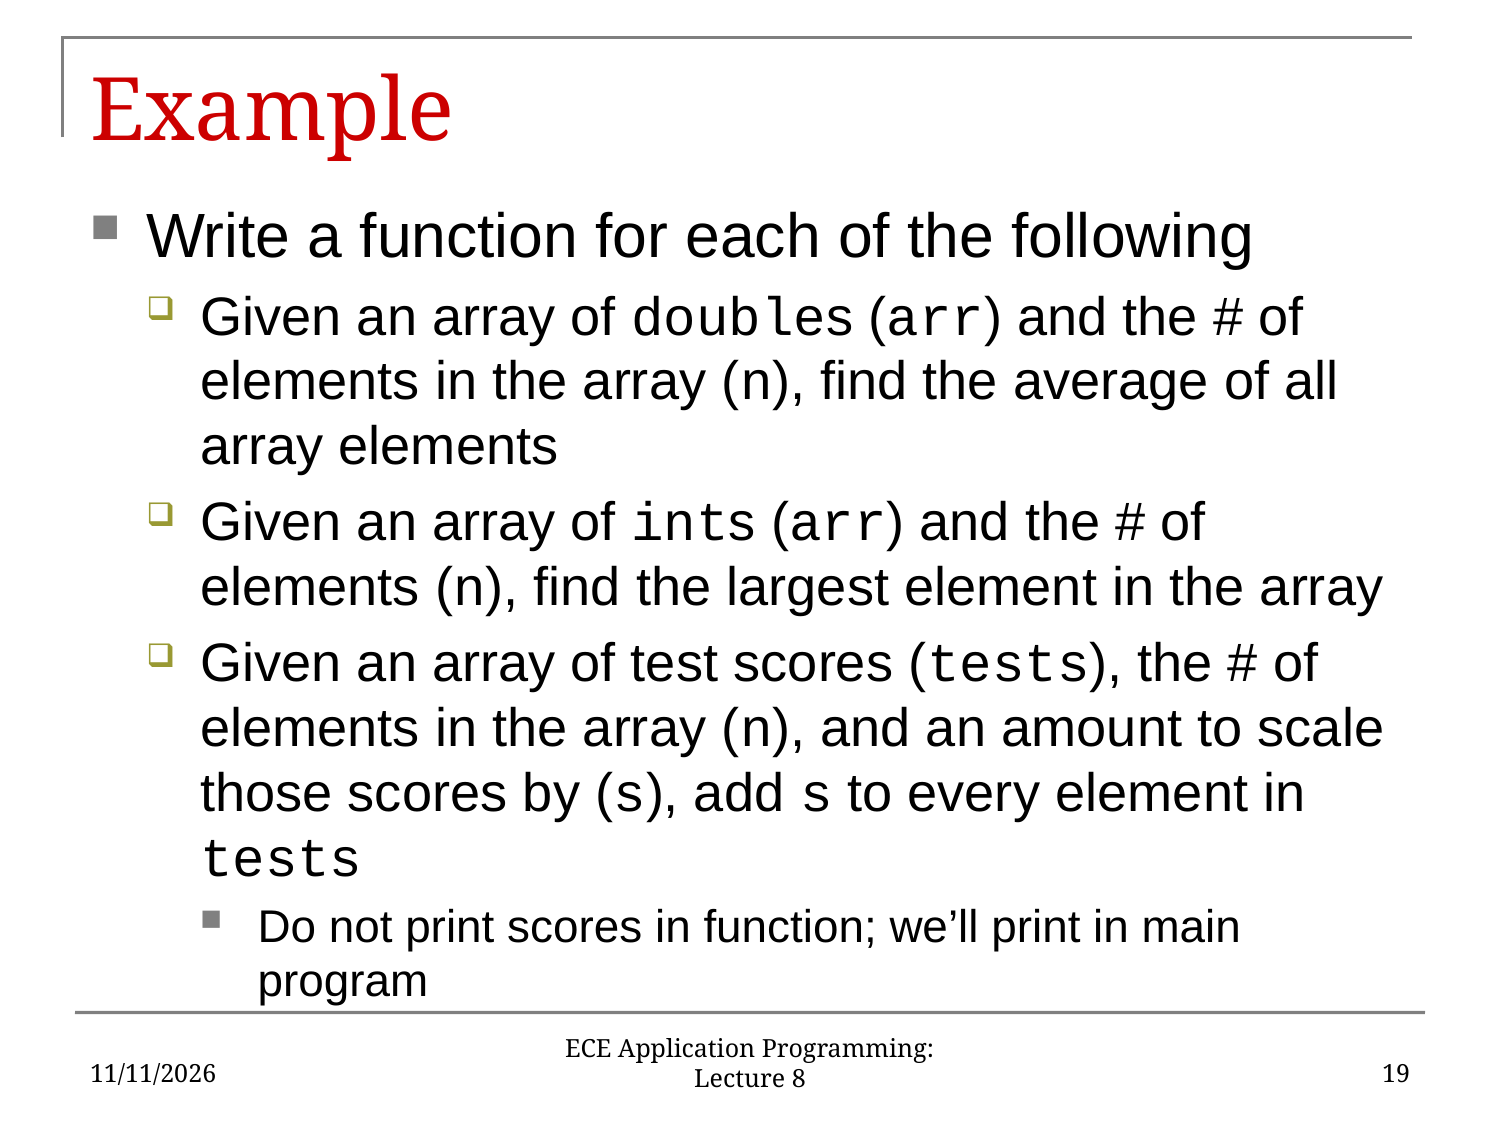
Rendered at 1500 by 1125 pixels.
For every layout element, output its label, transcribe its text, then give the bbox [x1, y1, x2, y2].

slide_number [74, 1023, 426, 1100]
footer ECE Application Programming: Lecture 8 [512, 1024, 988, 1101]
title Example [75, 45, 1425, 163]
list Write a function for each of the following Given an array of doubles (arr) and the # of elements in the array (n), find the average of all array elements Given an array of ints (arr) and the # of elements (n), find the largest element in the array Given an array of test scores (tests), the # of elements in the array (n), and an amount to scale those scores by (s), add s to every element in tests Do not print scores in function; we’ll print in main program [75, 187, 1425, 1006]
slide_number 19 [1074, 1023, 1426, 1100]
